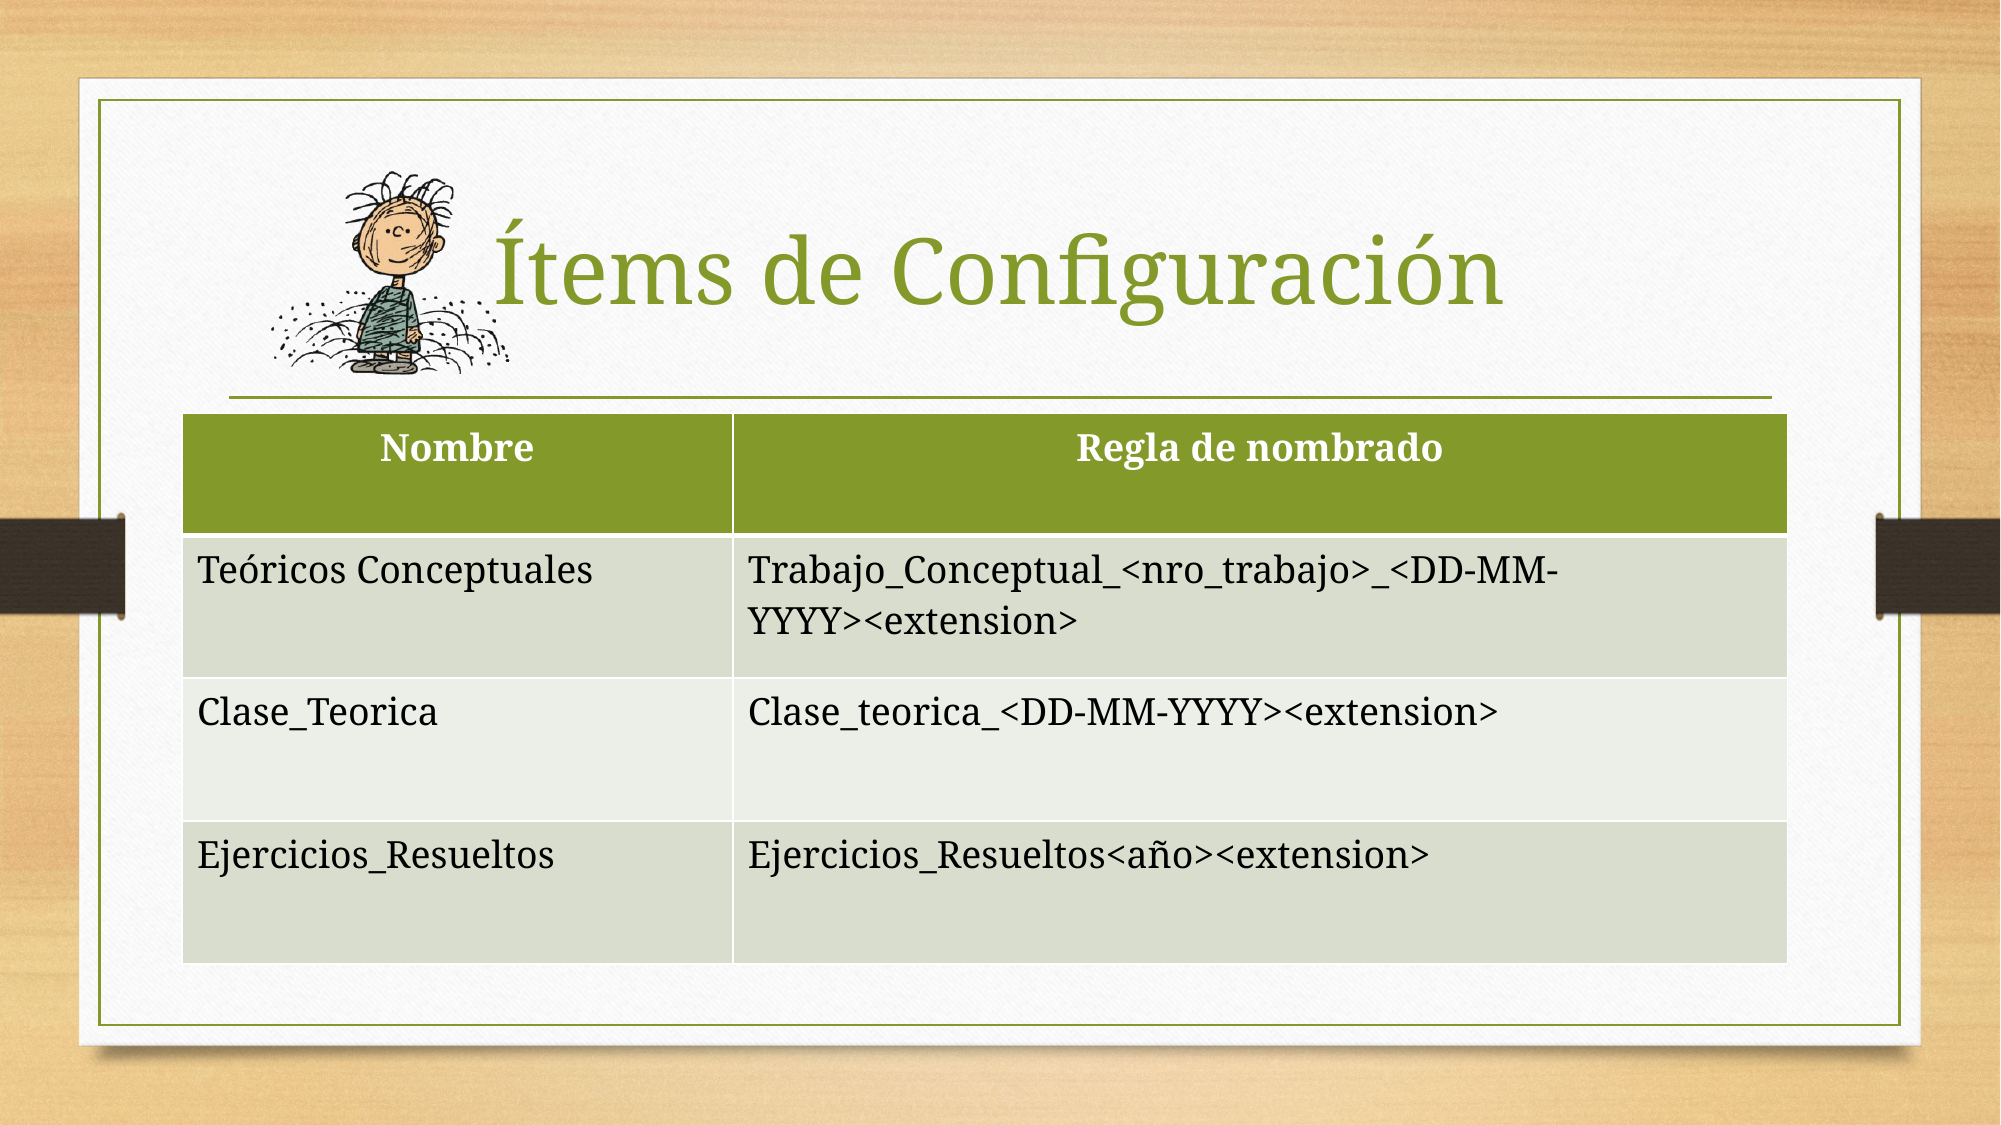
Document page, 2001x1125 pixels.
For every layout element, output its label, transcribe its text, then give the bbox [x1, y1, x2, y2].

table_cell Trabajo_Conceptual_<nro_trabajo>_<DD-MM-YYYY><extension> [734, 538, 1787, 677]
title Ítems de Configuración [212, 161, 1788, 375]
table_header Regla de nombrado [734, 414, 1787, 533]
table_cell Clase_Teorica [183, 679, 732, 820]
table_cell Clase_teorica_<DD-MM-YYYY><extension> [734, 679, 1787, 820]
picture [0, 0, 2001, 1125]
table_cell Ejercicios_Resueltos [183, 822, 732, 963]
table_header Nombre [183, 414, 732, 533]
table_cell Ejercicios_Resueltos<año><extension> [734, 822, 1787, 963]
table_cell Teóricos Conceptuales [183, 538, 732, 677]
